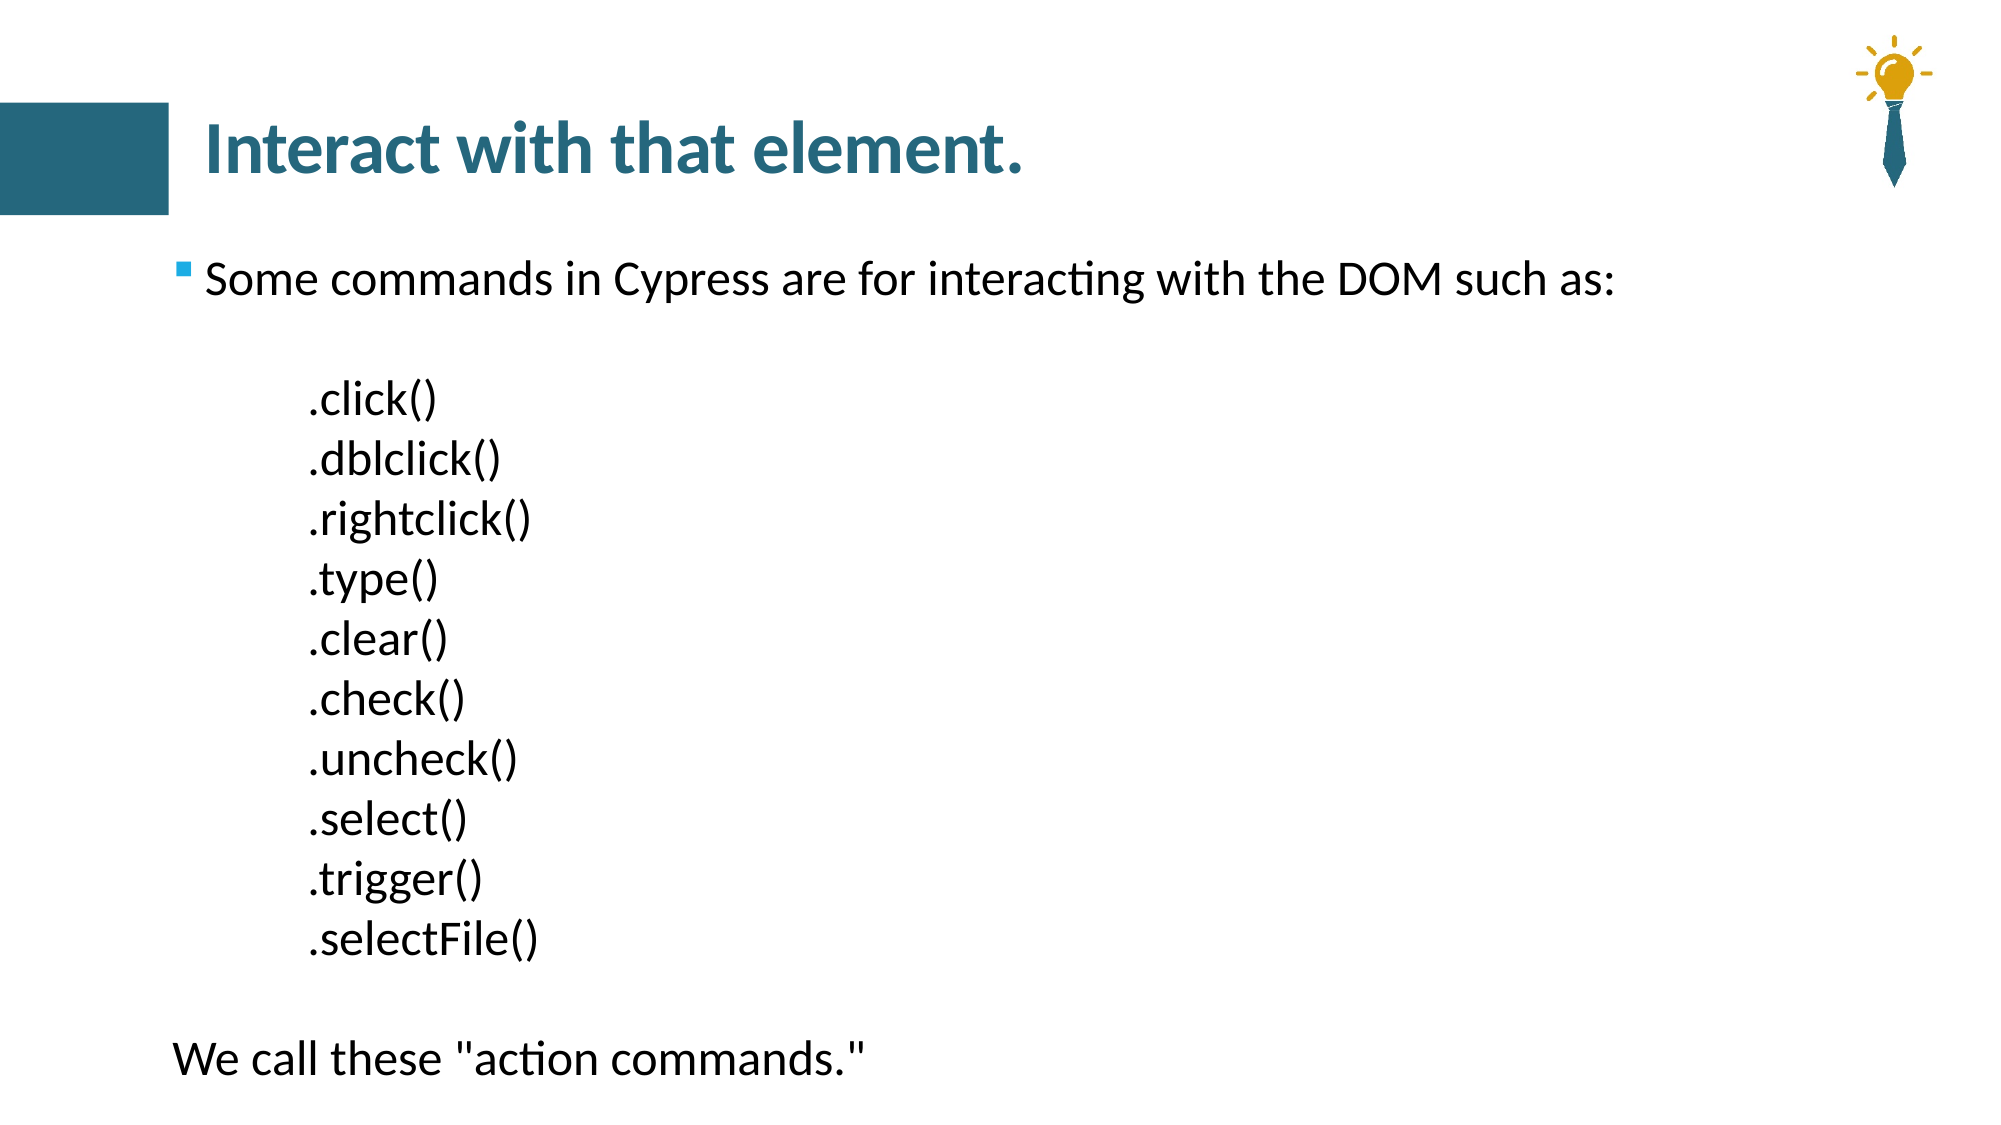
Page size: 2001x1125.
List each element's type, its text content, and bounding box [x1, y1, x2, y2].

list Some commands in Cypress are for interacting with the DOM such as: .click() .dblclick() .rightclick() .type() .clear() .check() .uncheck() .select() .trigger() .selectFile() We call these "action commands." [157, 238, 1843, 1100]
title Interact with that element. [189, 101, 1731, 219]
picture [1816, 13, 1972, 209]
